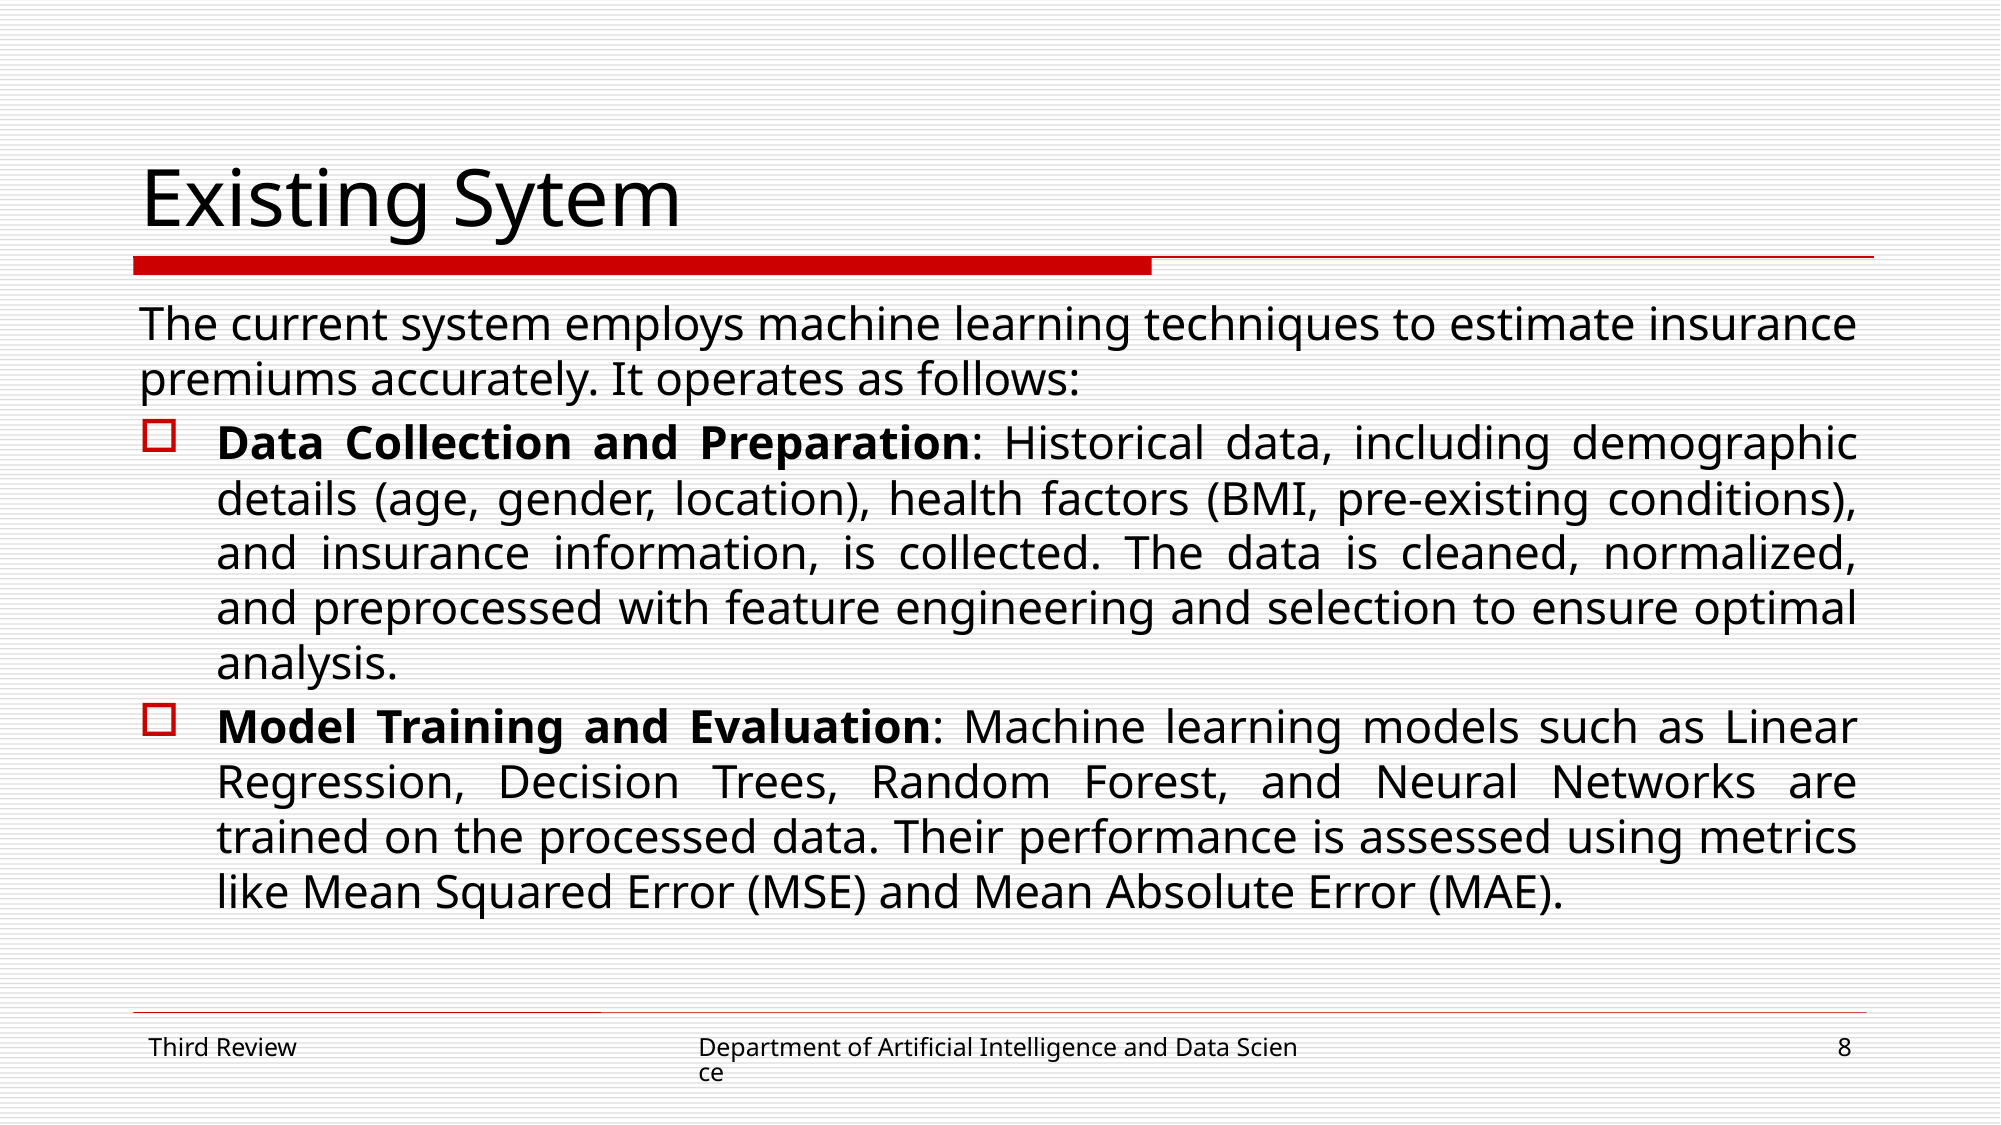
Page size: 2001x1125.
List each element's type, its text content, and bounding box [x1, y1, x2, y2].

title Existing Sytem [125, 50, 1876, 250]
slide_number 8 [1433, 1024, 1867, 1103]
list The current system employs machine learning techniques to estimate insurance premiums accurately. It operates as follows: Data Collection and Preparation: Historical data, including demographic details (age, gender, location), health factors (BMI, pre-existing conditions), and insurance information, is collected. The data is cleaned, normalized, and preprocessed with feature engineering and selection to ensure optimal analysis. Model Training and Evaluation: Machine learning models such as Linear Regression, Decision Trees, Random Forest, and Neural Networks are trained on the processed data. Their performance is assessed using metrics like Mean Squared Error (MSE) and Mean Absolute Error (MAE). [123, 287, 1874, 988]
footer Department of Artificial Intelligence and Data Science [683, 1024, 1317, 1103]
picture [0, 0, 2001, 1125]
slide_number Third Review [133, 1024, 567, 1103]
